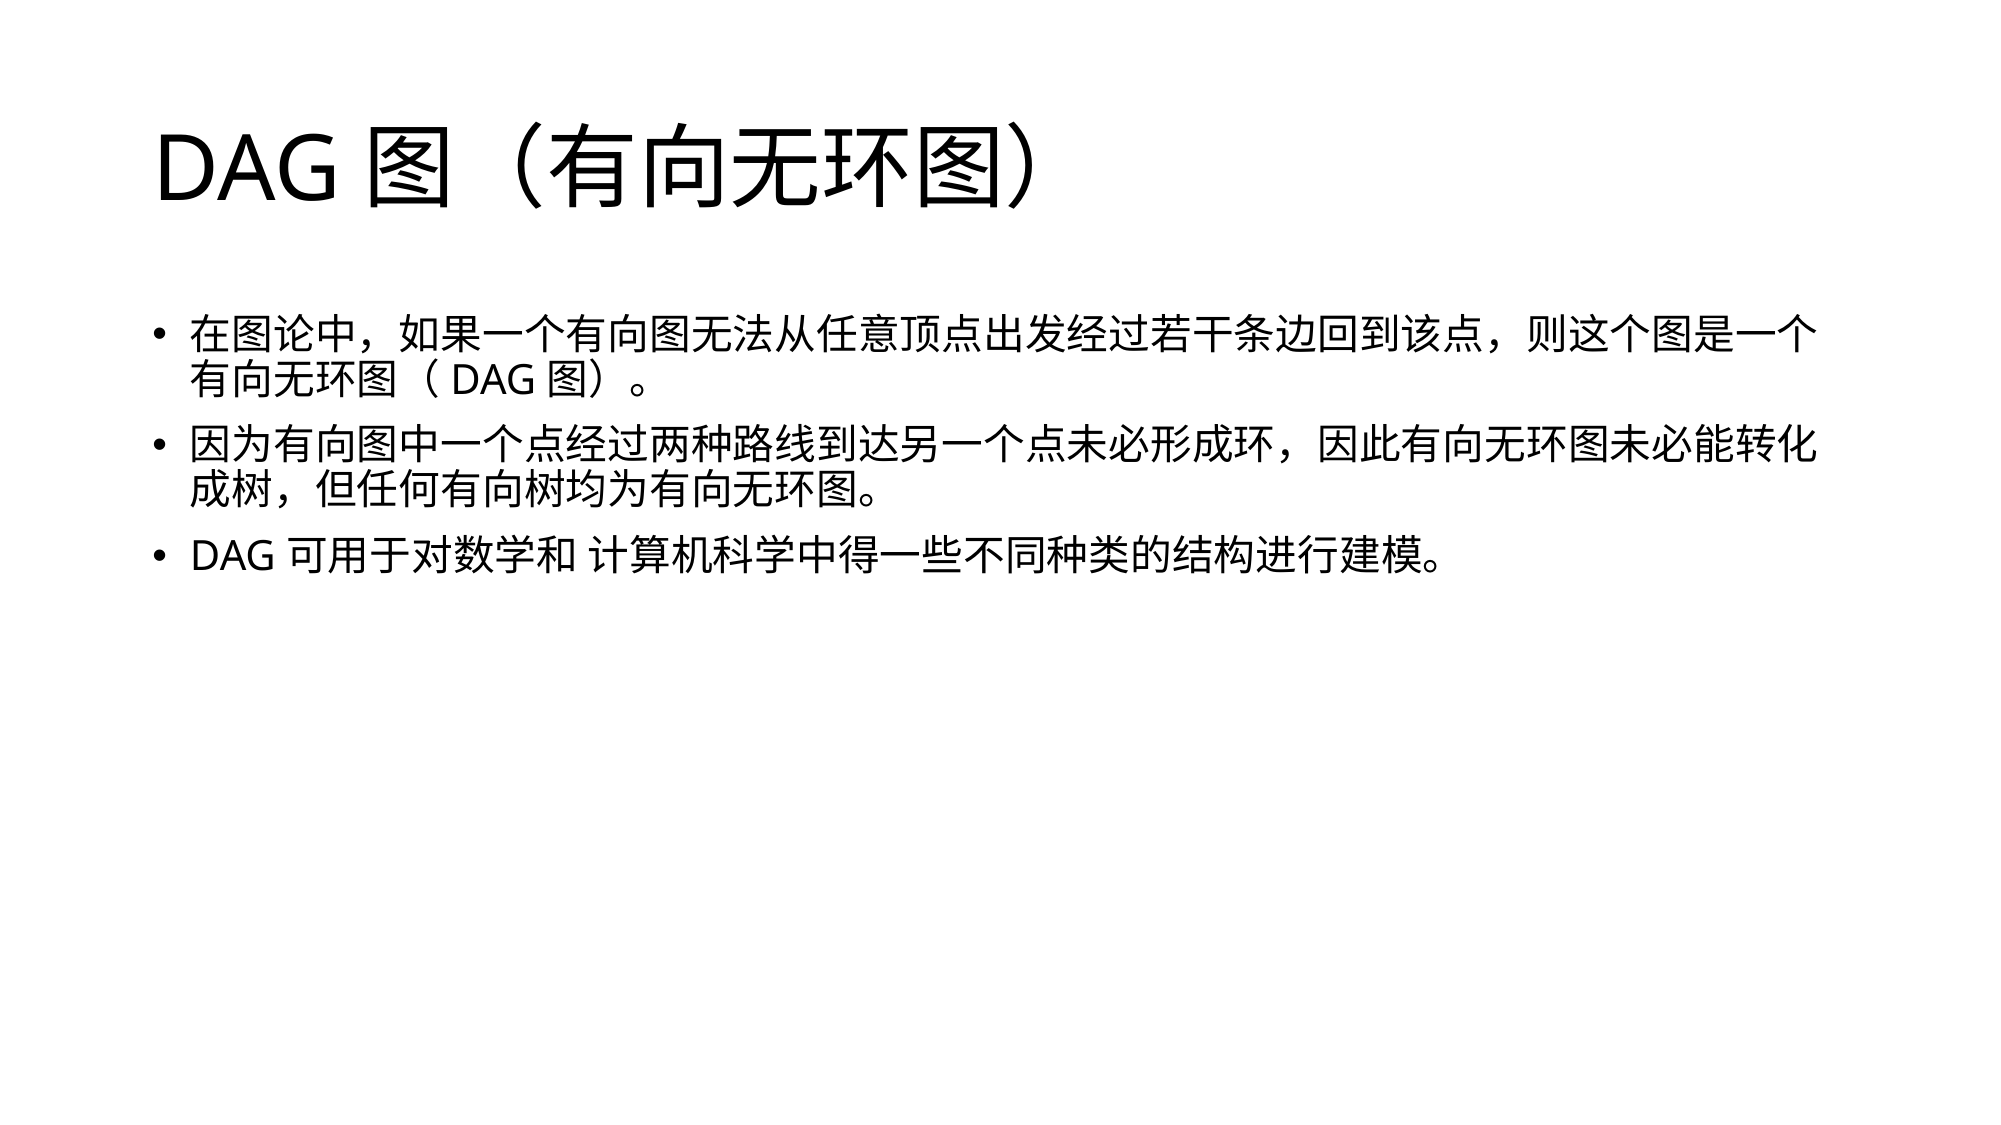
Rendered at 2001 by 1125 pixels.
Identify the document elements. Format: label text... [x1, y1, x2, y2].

list 在图论中，如果一个有向图无法从任意顶点出发经过若干条边回到该点，则这个图是一个有向无环图（DAG图）。 因为有向图中一个点经过两种路线到达另一个点未必形成环，因此有向无环图未必能转化成树，但任何有向树均为有向无环图。 DAG可用于对数学和 计算机科学中得一些不同种类的结构进行建模。 [137, 305, 1863, 1020]
title DAG图（有向无环图） [137, 62, 1863, 280]
